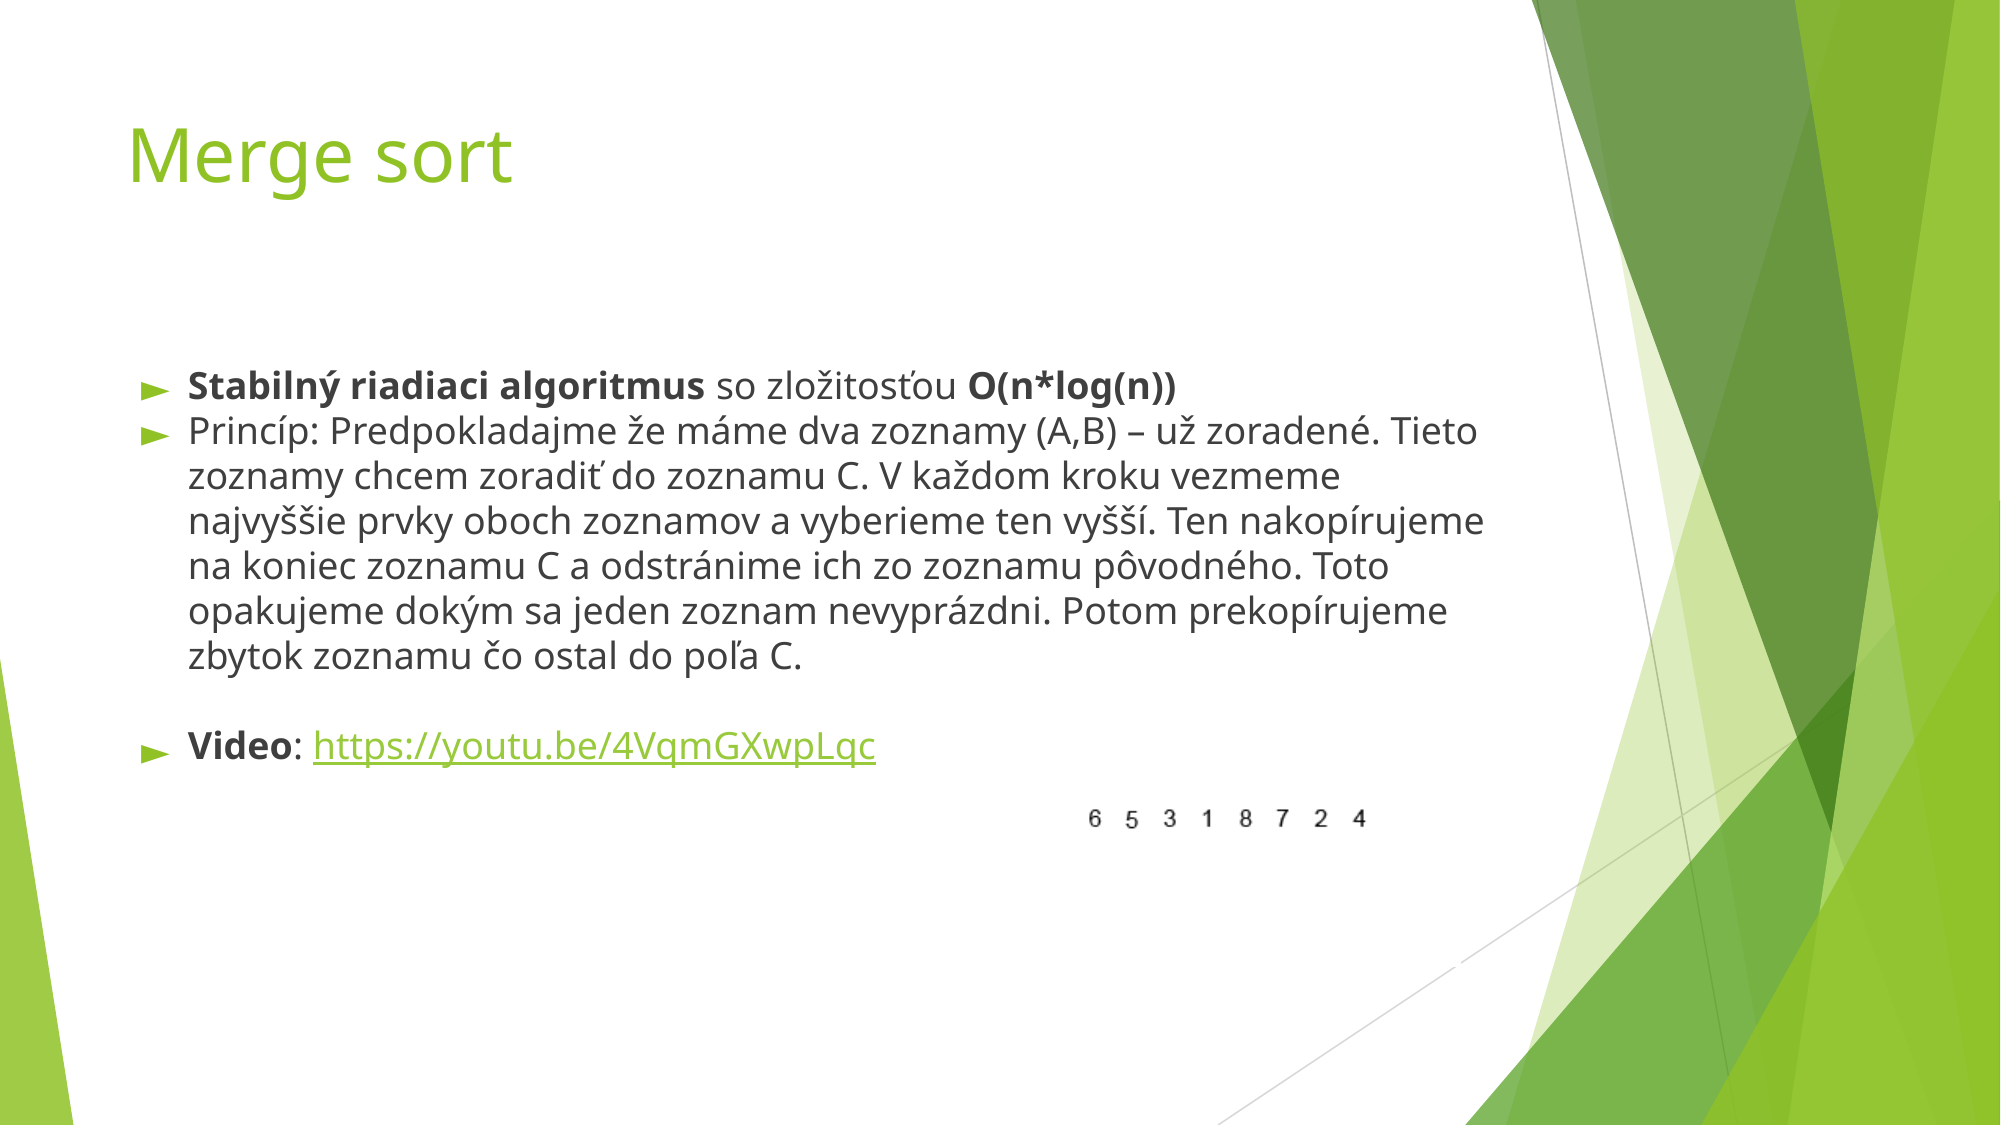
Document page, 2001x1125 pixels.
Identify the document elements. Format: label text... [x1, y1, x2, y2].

picture [991, 684, 1461, 967]
title Merge sort [111, 99, 1522, 317]
list Stabilný riadiaci algoritmus so zložitosťou O(n*log(n)) Princíp: Predpokladajme že máme dva zoznamy (A,B) – už zoradené. Tieto zoznamy chcem zoradiť do zoznamu C. V každom kroku vezmeme najvyššie prvky oboch zoznamov a vyberieme ten vyšší. Ten nakopírujeme na koniec zoznamu C a odstránime ich zo zoznamu pôvodného. Toto opakujeme dokým sa jeden zoznam nevyprázdni. Potom prekopírujeme zbytok zoznamu čo ostal do poľa C. Video: https://youtu.be/4VqmGXwpLqc [111, 354, 1522, 992]
